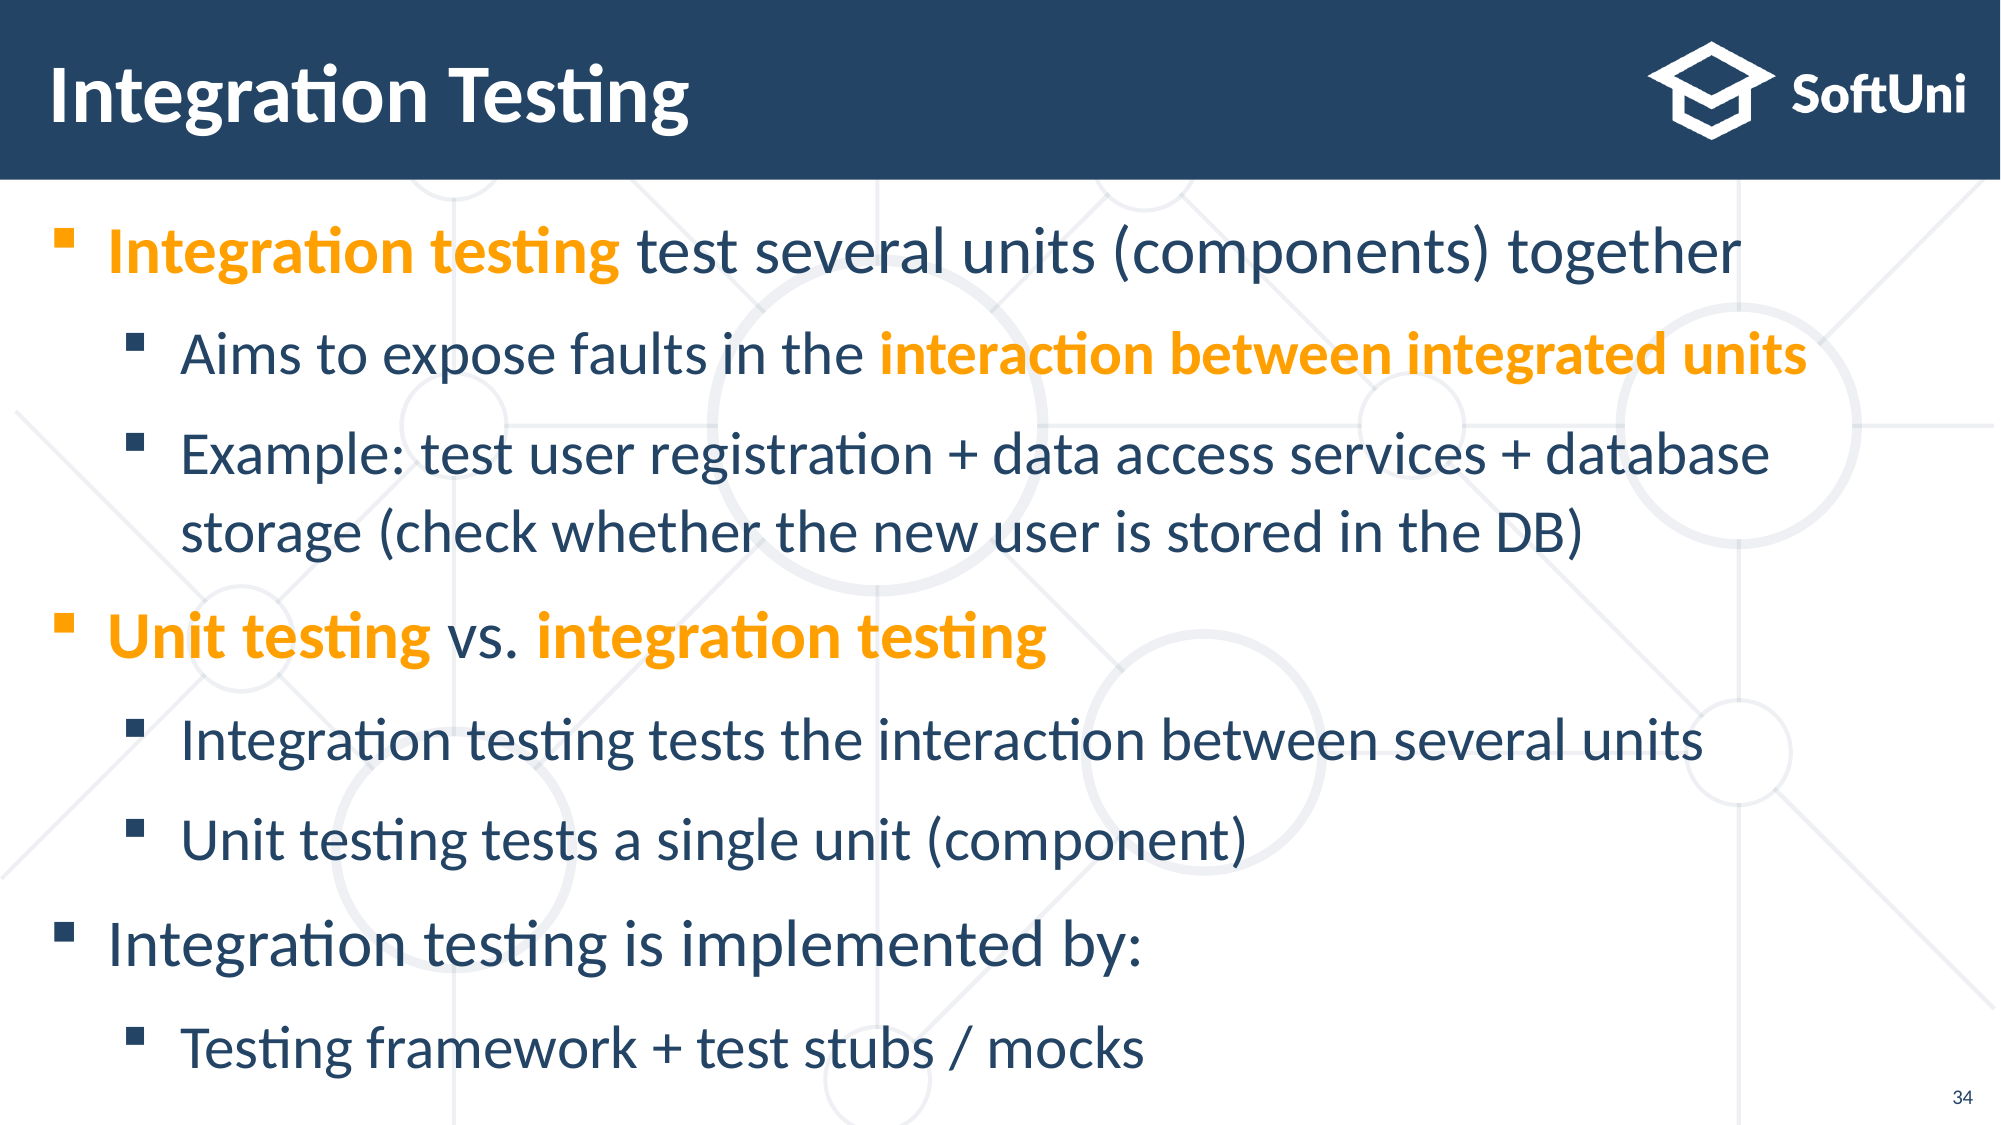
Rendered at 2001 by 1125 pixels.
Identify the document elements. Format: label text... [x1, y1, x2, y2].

title Integration Testing [31, 16, 1625, 162]
list Integration testing test several units (components) together Aims to expose faults in the interaction between integrated units Example: test user registration + data access services + database storage (check whether the new user is stored in the DB) Unit testing vs. integration testing Integration testing tests the interaction between several units Unit testing tests a single unit (component) Integration testing is implemented by: Testing framework + test stubs / mocks [31, 196, 1970, 1104]
slide_number 34 [1927, 1067, 1989, 1117]
